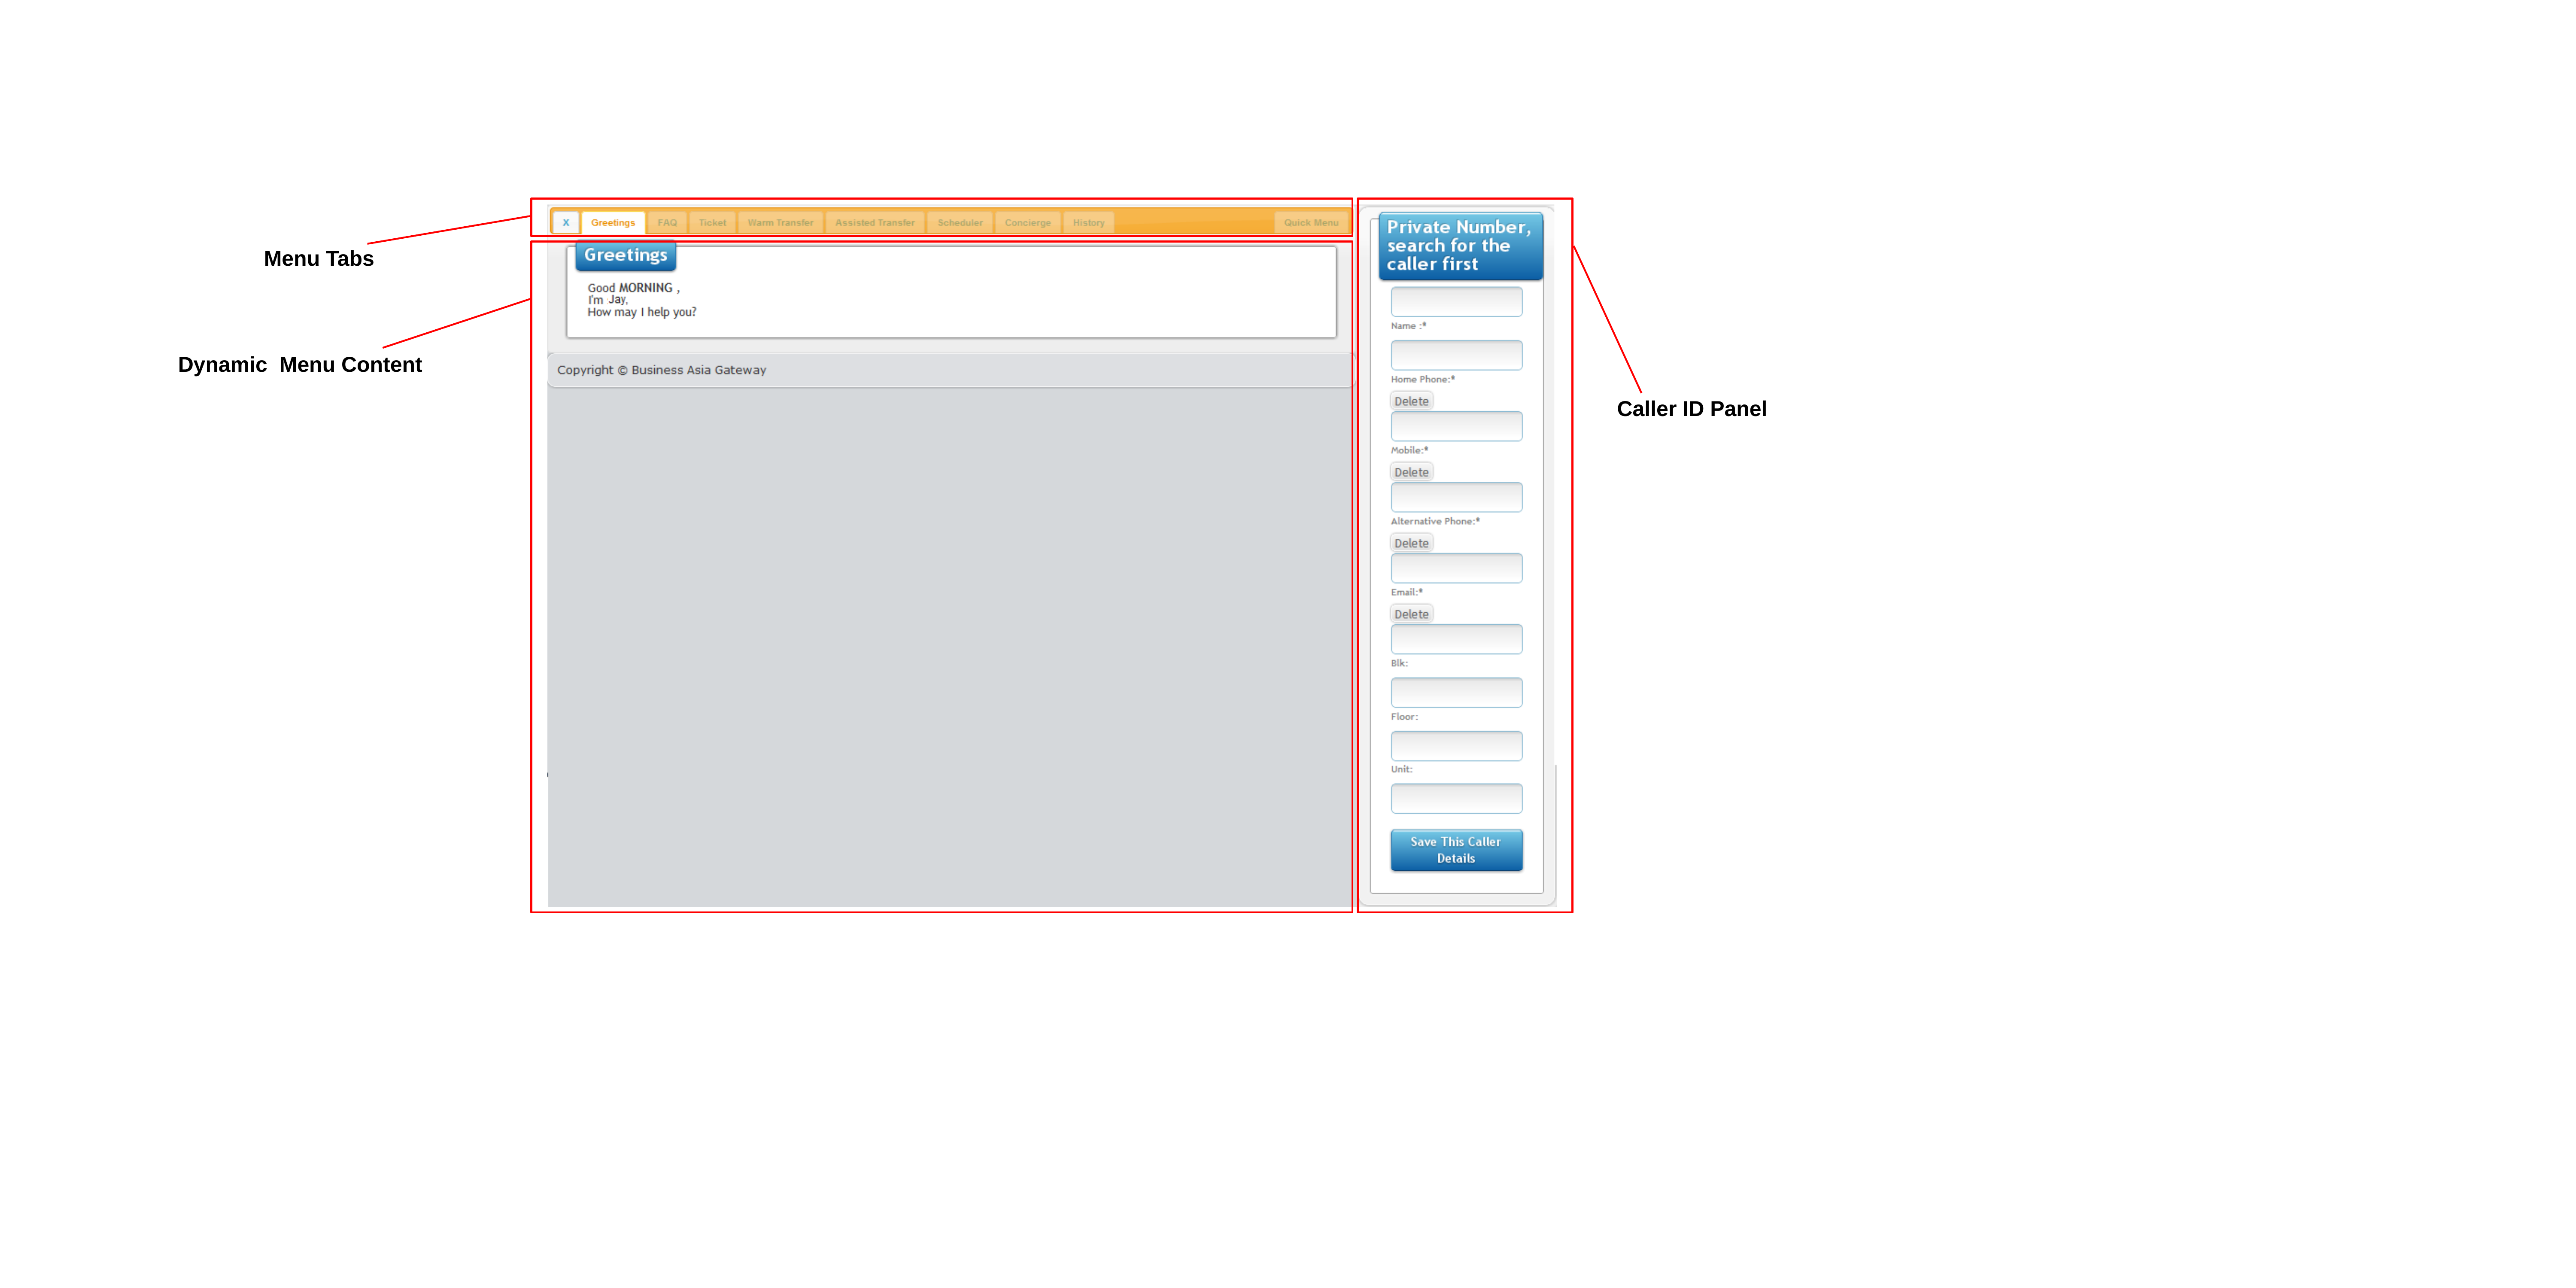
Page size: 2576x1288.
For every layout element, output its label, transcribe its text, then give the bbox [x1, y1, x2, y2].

text_box Menu Tabs [257, 241, 386, 274]
text_box Dynamic Menu Content [171, 347, 451, 380]
text_box [367, 197, 547, 245]
picture [547, 198, 1557, 907]
text_box [382, 240, 1353, 913]
text_box [1357, 197, 1642, 913]
text_box Caller ID Panel [1610, 392, 1774, 424]
